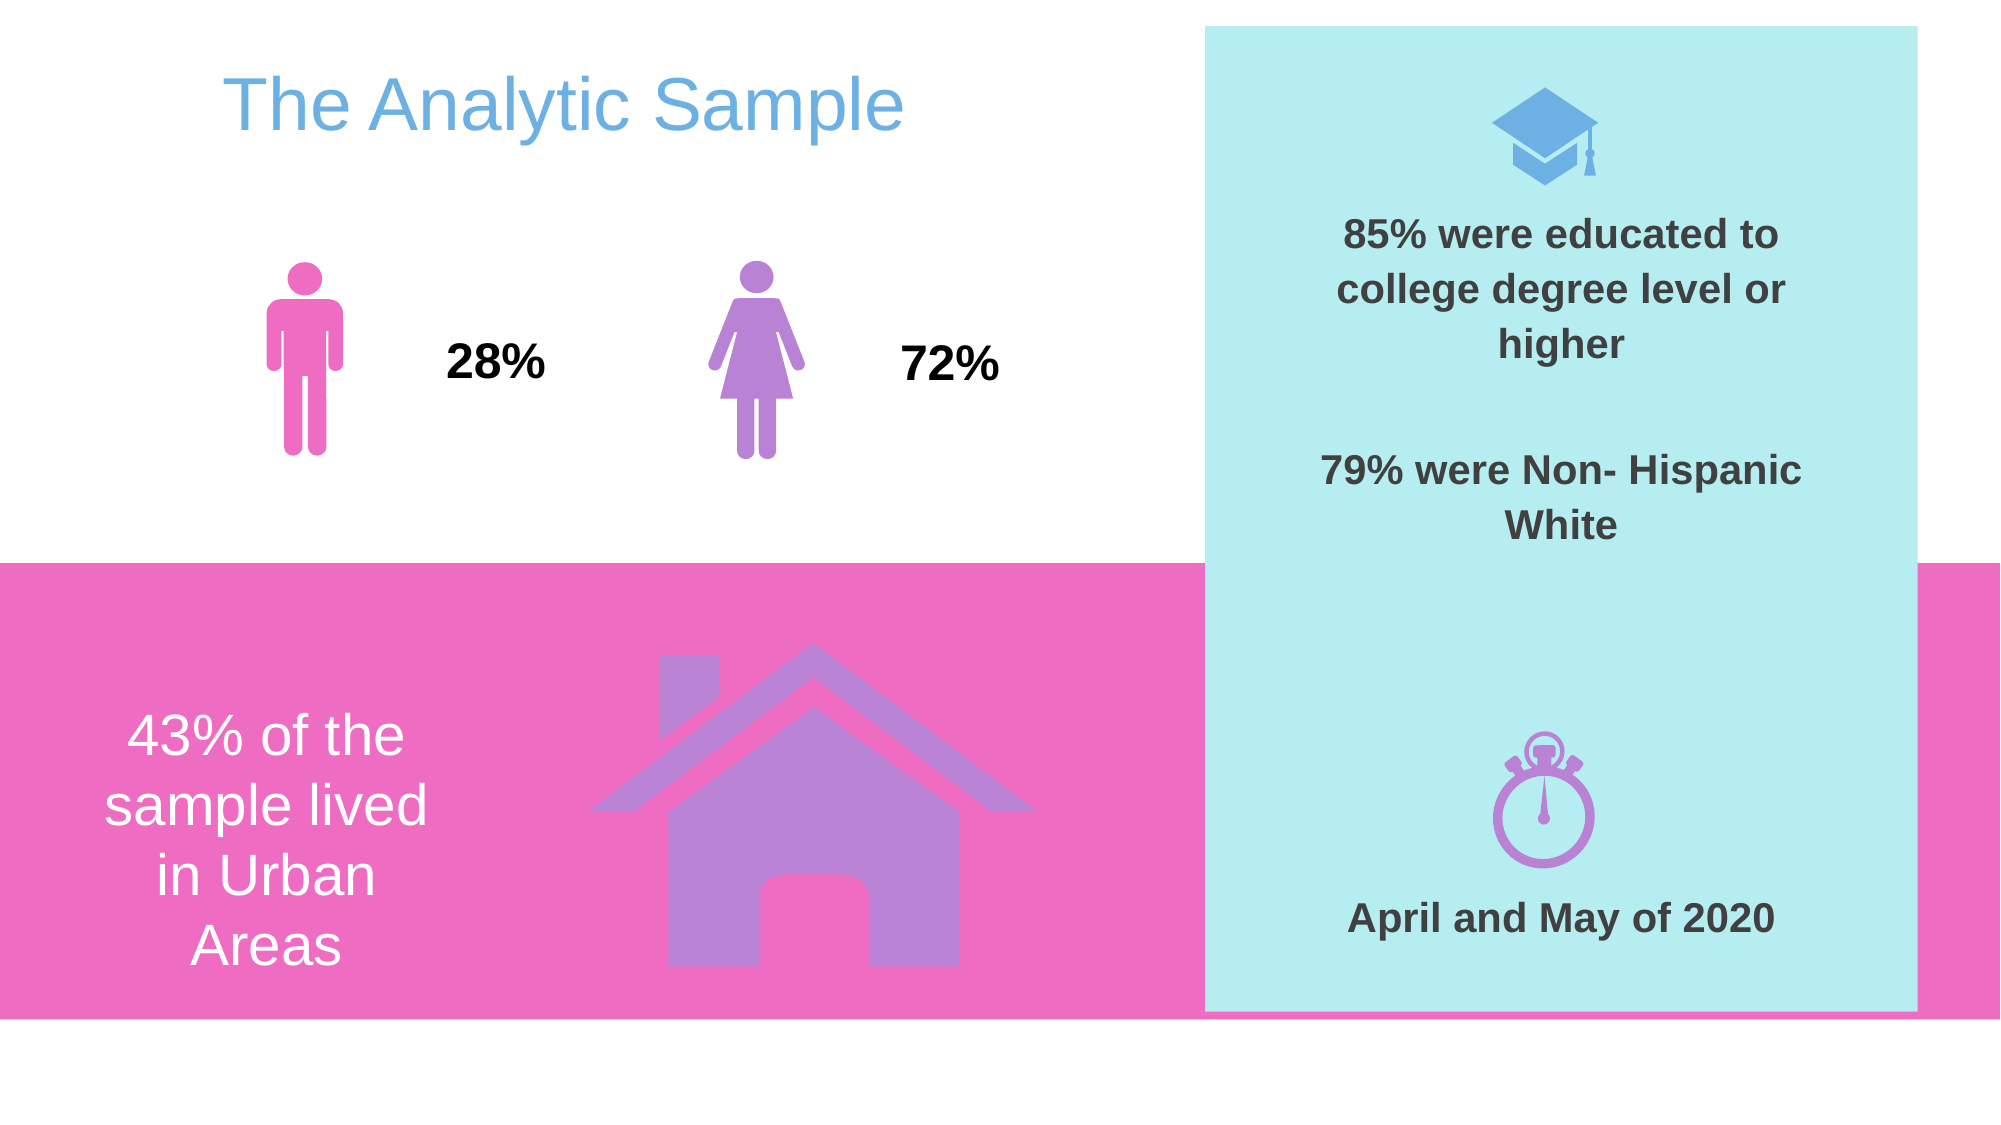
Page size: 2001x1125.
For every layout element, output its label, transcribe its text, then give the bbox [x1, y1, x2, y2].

text_box [1491, 730, 1596, 870]
text_box [585, 640, 1041, 813]
text_box [1490, 86, 1601, 187]
text_box 43% of the sample lived in Urban Areas [64, 689, 470, 985]
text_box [266, 262, 627, 456]
text_box The Analytic Sample [12, 47, 1118, 153]
text_box [1204, 25, 1919, 1013]
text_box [708, 260, 1081, 460]
text_box 85% were educated to college degree level or higher 79% were Non- Hispanic White April and May of 2020 [1259, 443, 1864, 641]
text_box [667, 705, 961, 968]
